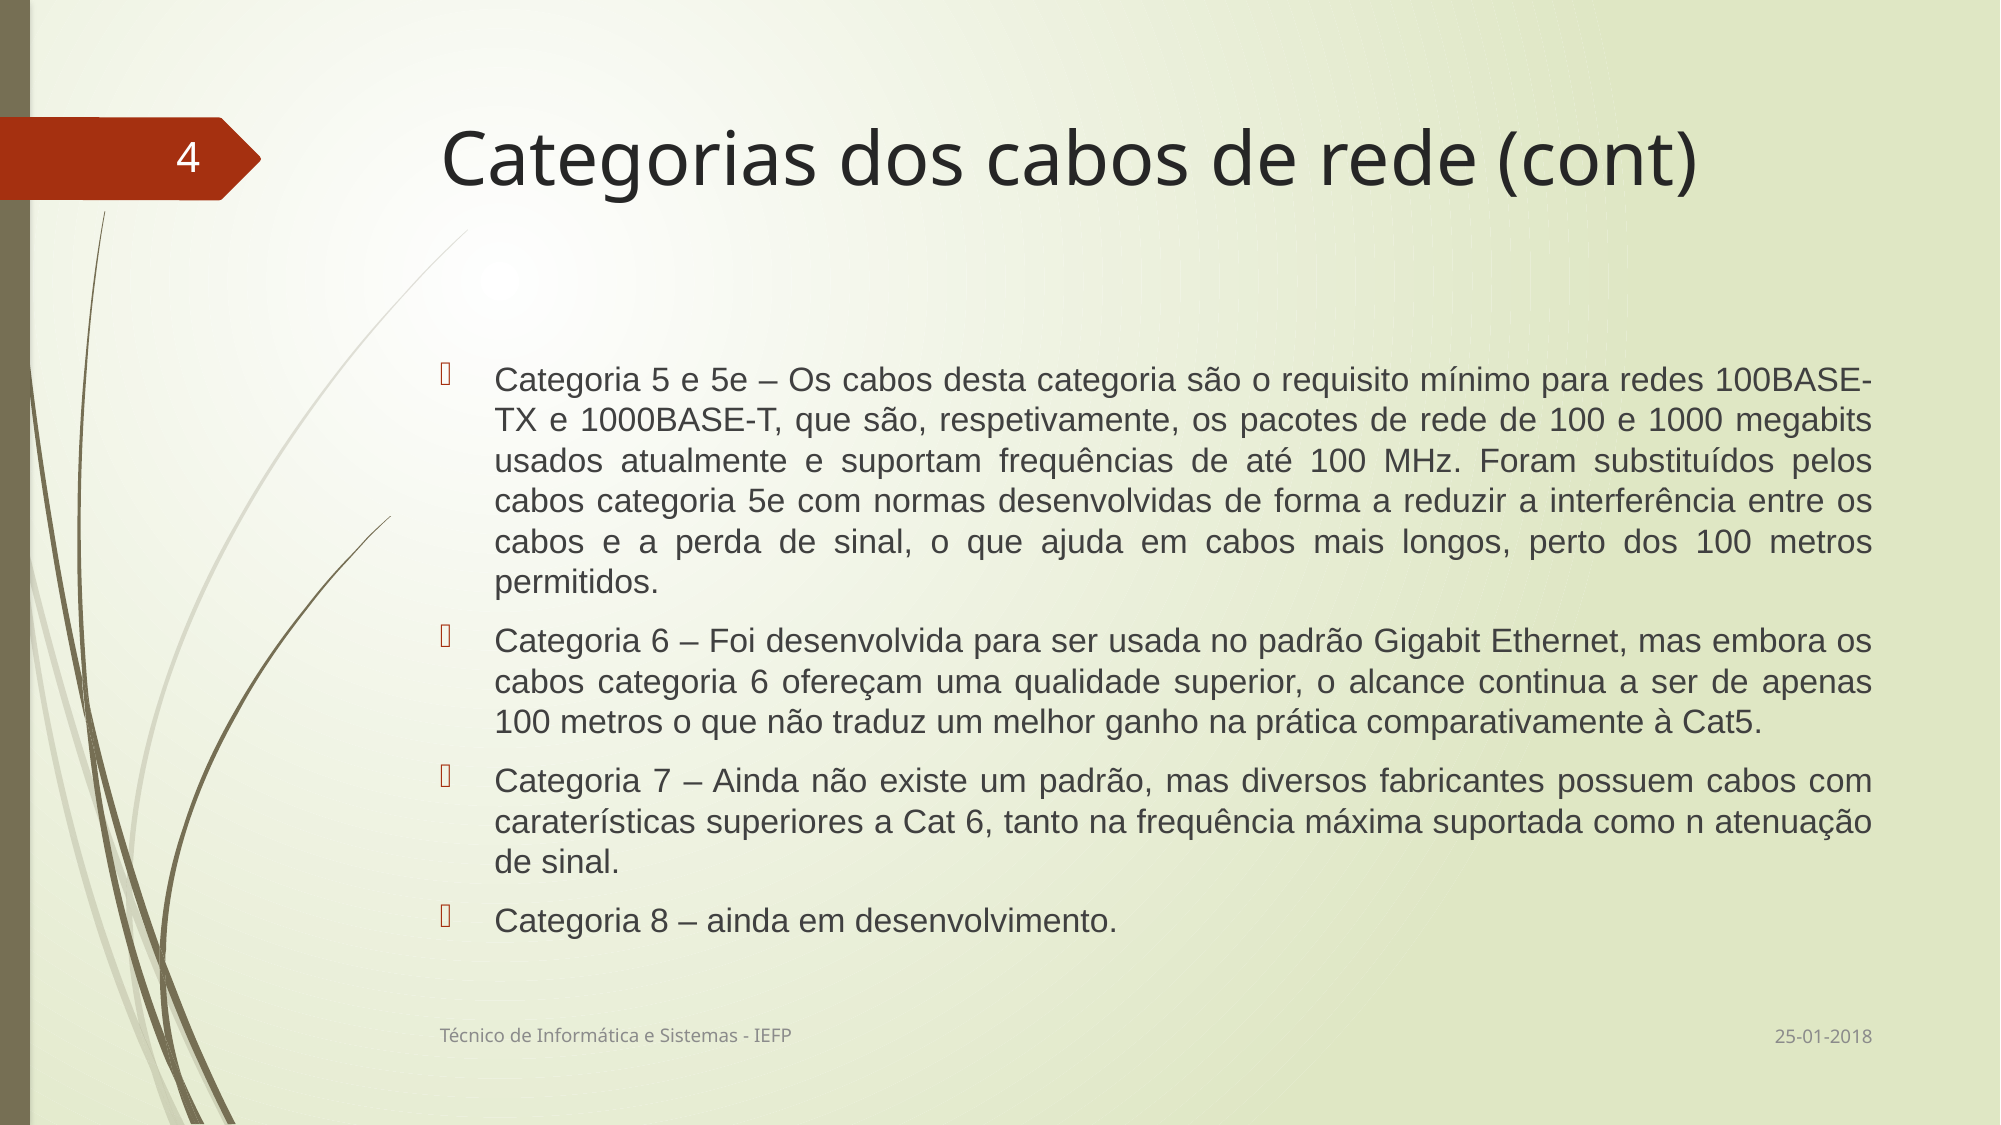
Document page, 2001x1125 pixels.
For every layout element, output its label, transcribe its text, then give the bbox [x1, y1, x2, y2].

title Categorias dos cabos de rede (cont) [425, 102, 1888, 313]
slide_number 4 [87, 129, 216, 190]
footer Técnico de Informática e Sistemas - IEFP [424, 1006, 1675, 1067]
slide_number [1699, 1005, 1888, 1067]
list Categoria 5 e 5e – Os cabos desta categoria são o requisito mínimo para redes 100BASE-TX e 1000BASE-T, que são, respetivamente, os pacotes de rede de 100 e 1000 megabits usados atualmente e suportam frequências de até 100 MHz. Foram substituídos pelos cabos categoria 5e com normas desenvolvidas de forma a reduzir a interferência entre os cabos e a perda de sinal, o que ajuda em cabos mais longos, perto dos 100 metros permitidos. Categoria 6 – Foi desenvolvida para ser usada no padrão Gigabit Ethernet, mas embora os cabos categoria 6 ofereçam uma qualidade superior, o alcance continua a ser de apenas 100 metros o que não traduz um melhor ganho na prática comparativamente à Cat5. Categoria 7 – Ainda não existe um padrão, mas diversos fabricantes possuem cabos com caraterísticas superiores a Cat 6, tanto na frequência máxima suportada como n atenuação de sinal. Categoria 8 – ainda em desenvolvimento. [424, 350, 1888, 970]
